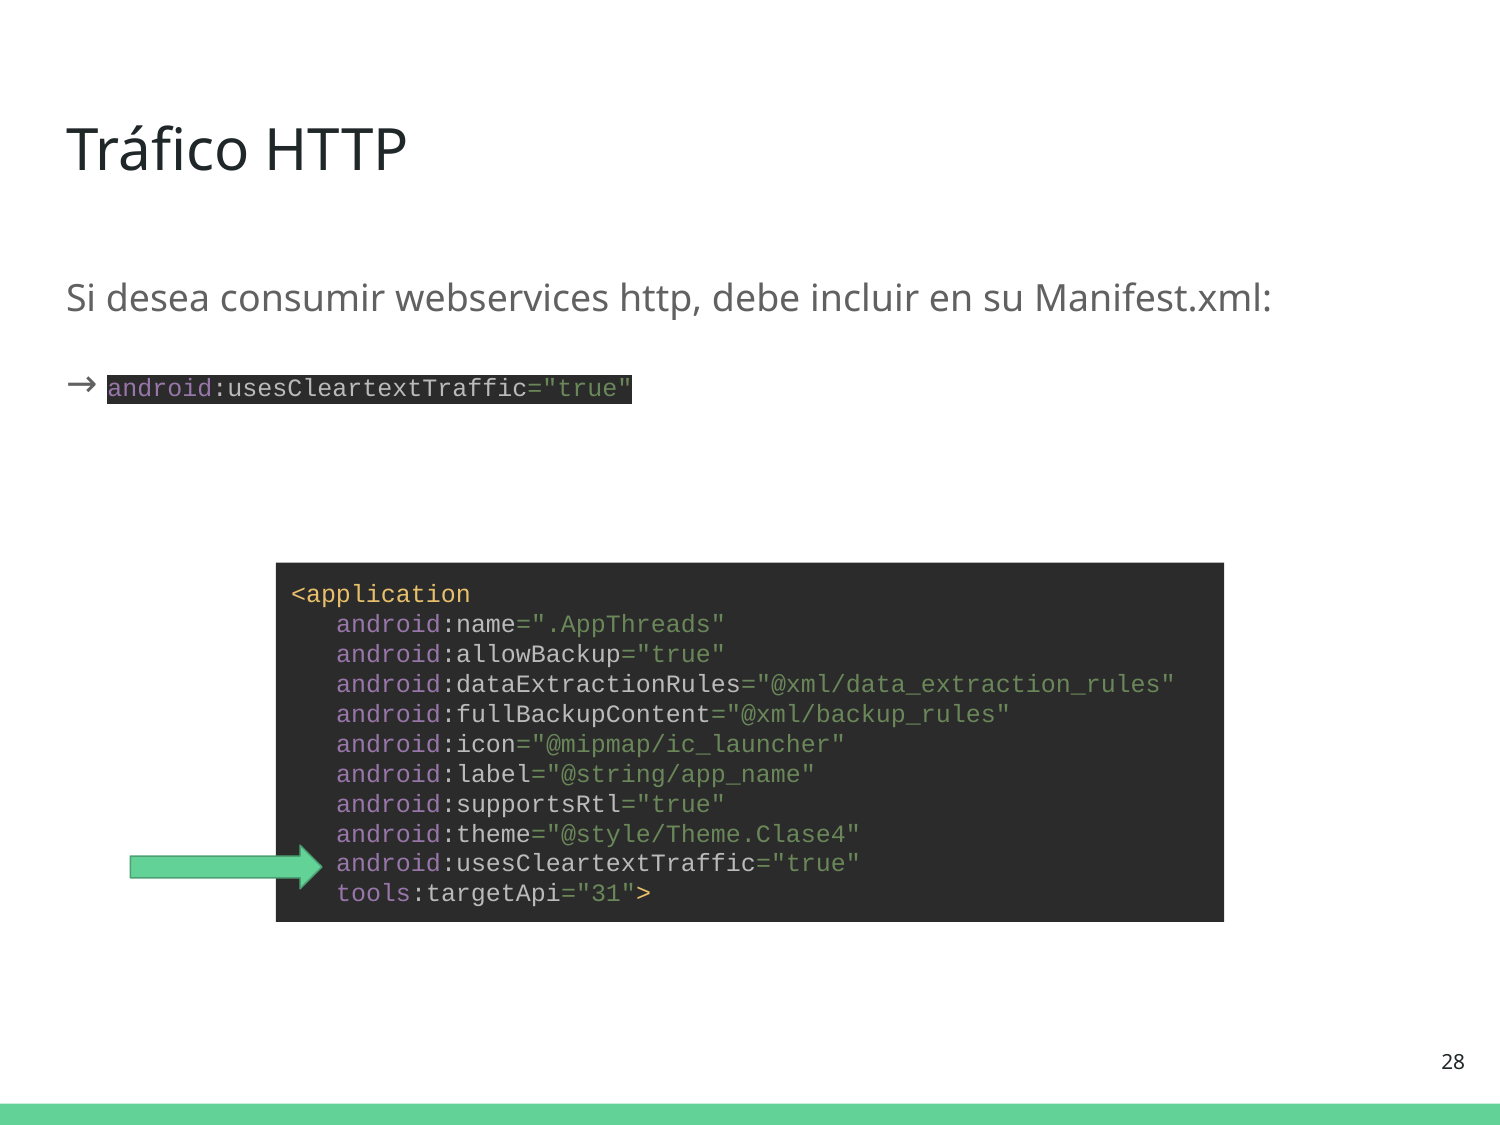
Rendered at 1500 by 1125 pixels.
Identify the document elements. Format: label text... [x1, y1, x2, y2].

text_box <application android:name=".AppThreads" android:allowBackup="true" android:dataExtractionRules="@xml/data_extraction_rules" android:fullBackupContent="@xml/backup_rules" android:icon="@mipmap/ic_launcher" android:label="@string/app_name" android:supportsRtl="true" android:theme="@style/Theme.Clase4" android:usesCleartextTraffic="true" tools:targetApi="31"> [275, 562, 1225, 922]
slide_number ‹#› [1389, 1019, 1480, 1106]
list Si desea consumir webservices http, debe incluir en su Manifest.xml: → android:usesCleartextTraffic="true" [51, 252, 1449, 438]
text_box [130, 845, 322, 889]
title Tráfico HTTP [51, 97, 1449, 223]
